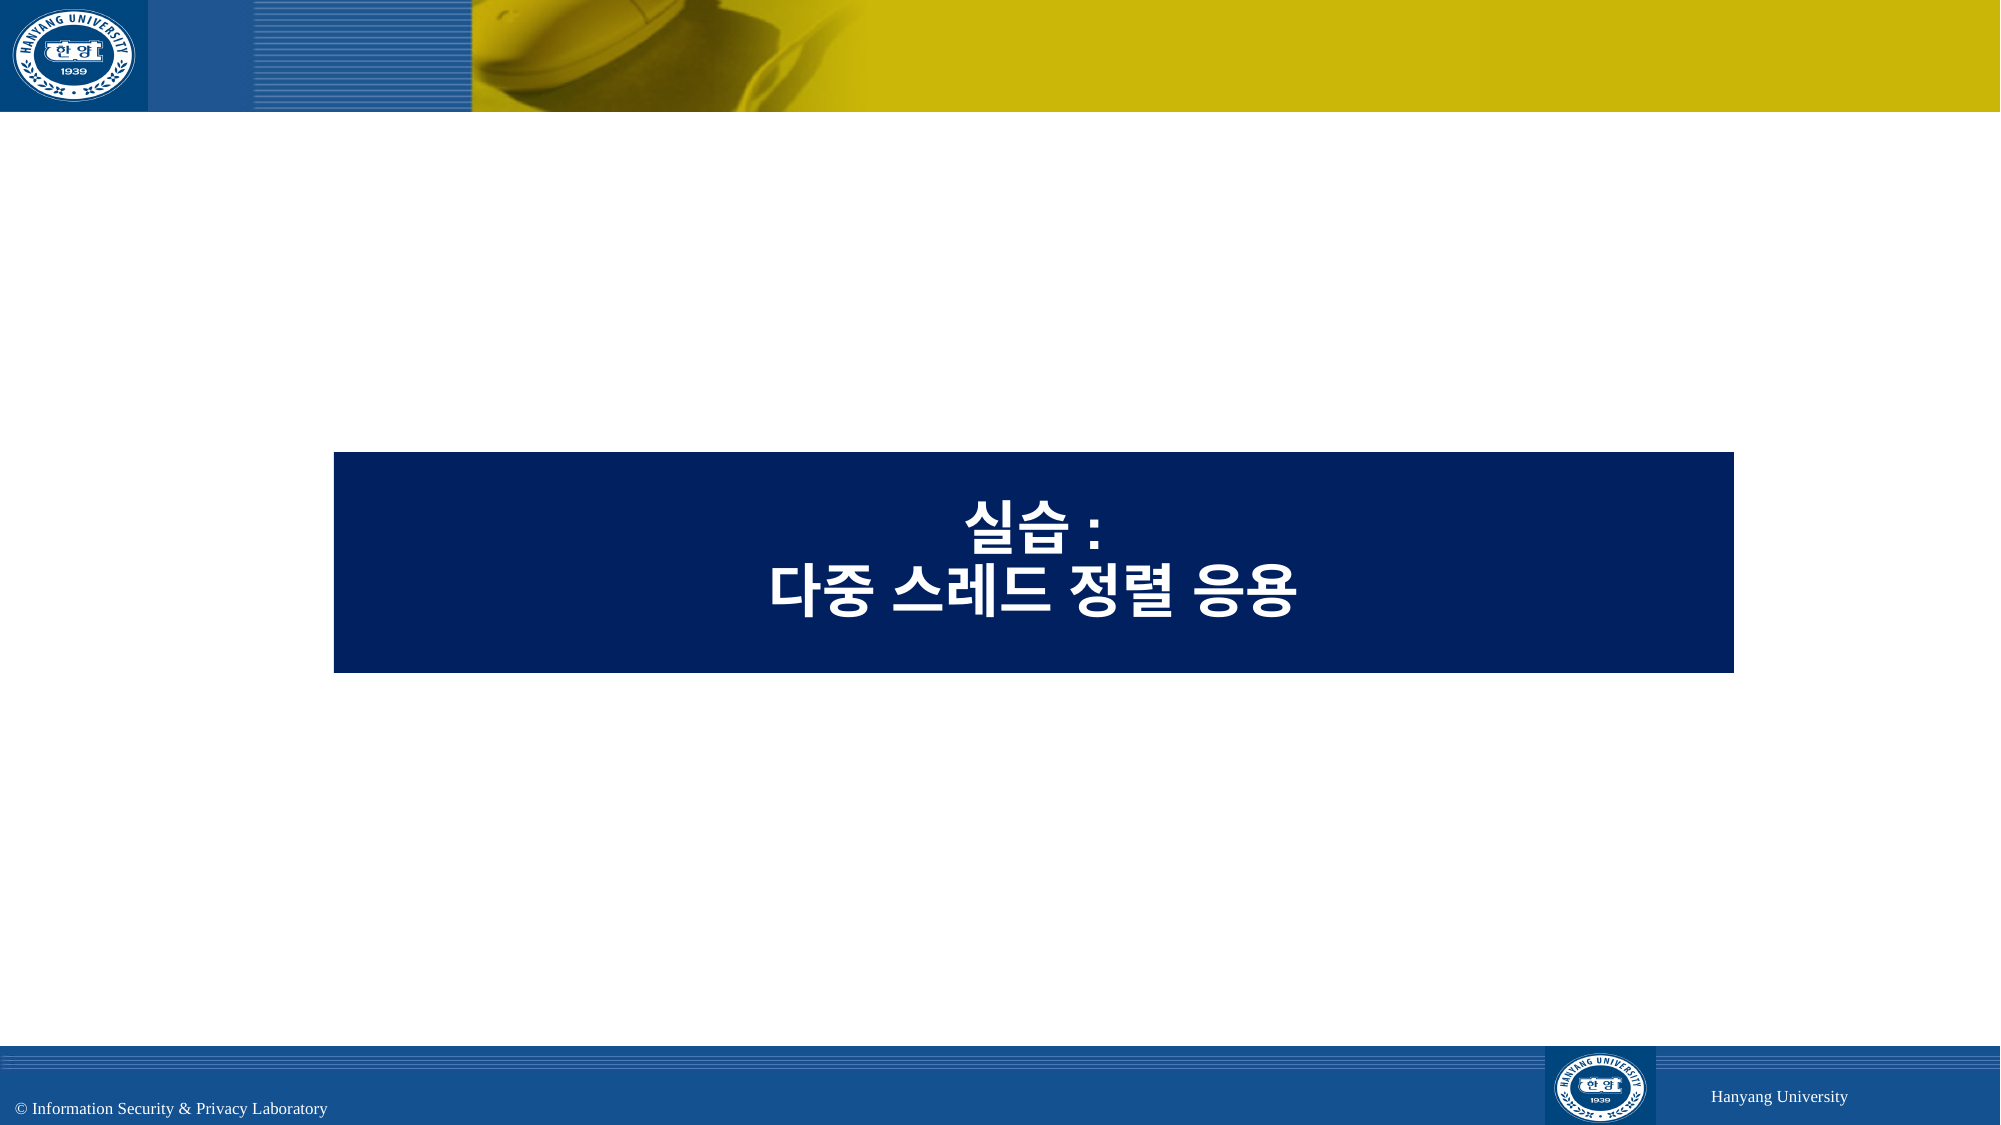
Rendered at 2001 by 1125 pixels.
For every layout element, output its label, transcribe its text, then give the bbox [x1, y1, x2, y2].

picture [0, 0, 2000, 112]
picture [0, 1046, 2000, 1125]
subtitle 실습: 다중 스레드 정렬 응용 [333, 451, 1735, 674]
